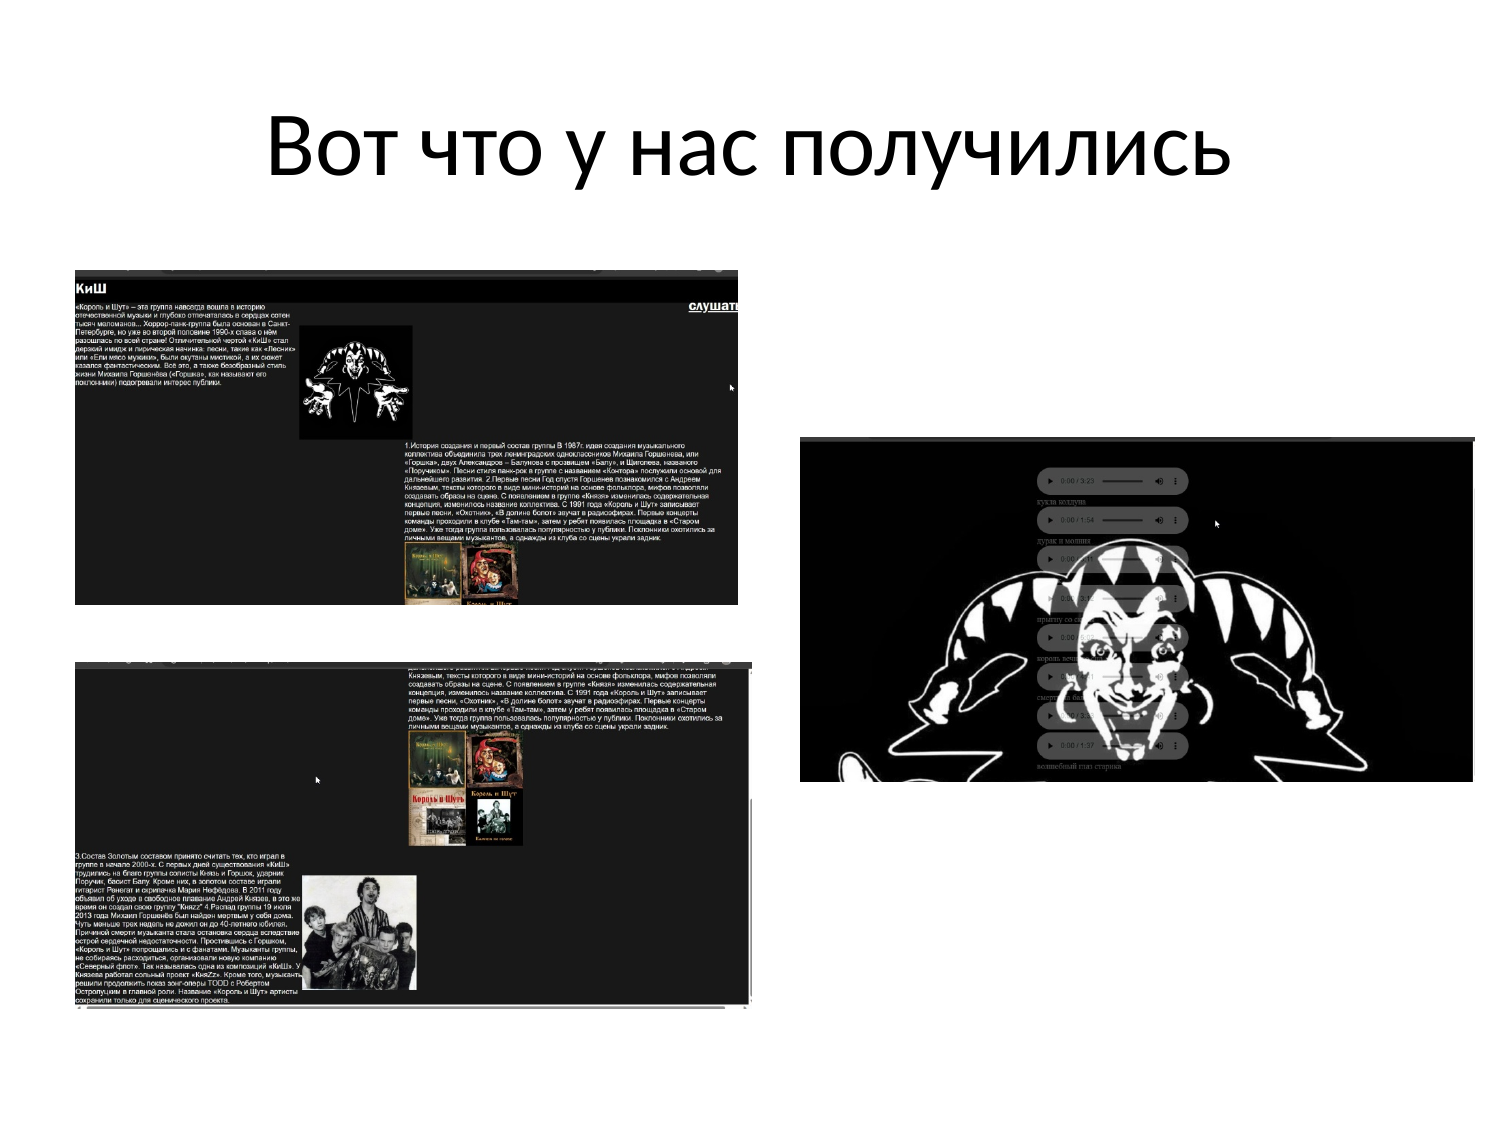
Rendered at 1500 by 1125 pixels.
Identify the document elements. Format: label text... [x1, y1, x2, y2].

picture [799, 437, 1476, 782]
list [74, 270, 738, 605]
title Вот что у нас получились [75, 45, 1425, 233]
picture [74, 662, 752, 1009]
